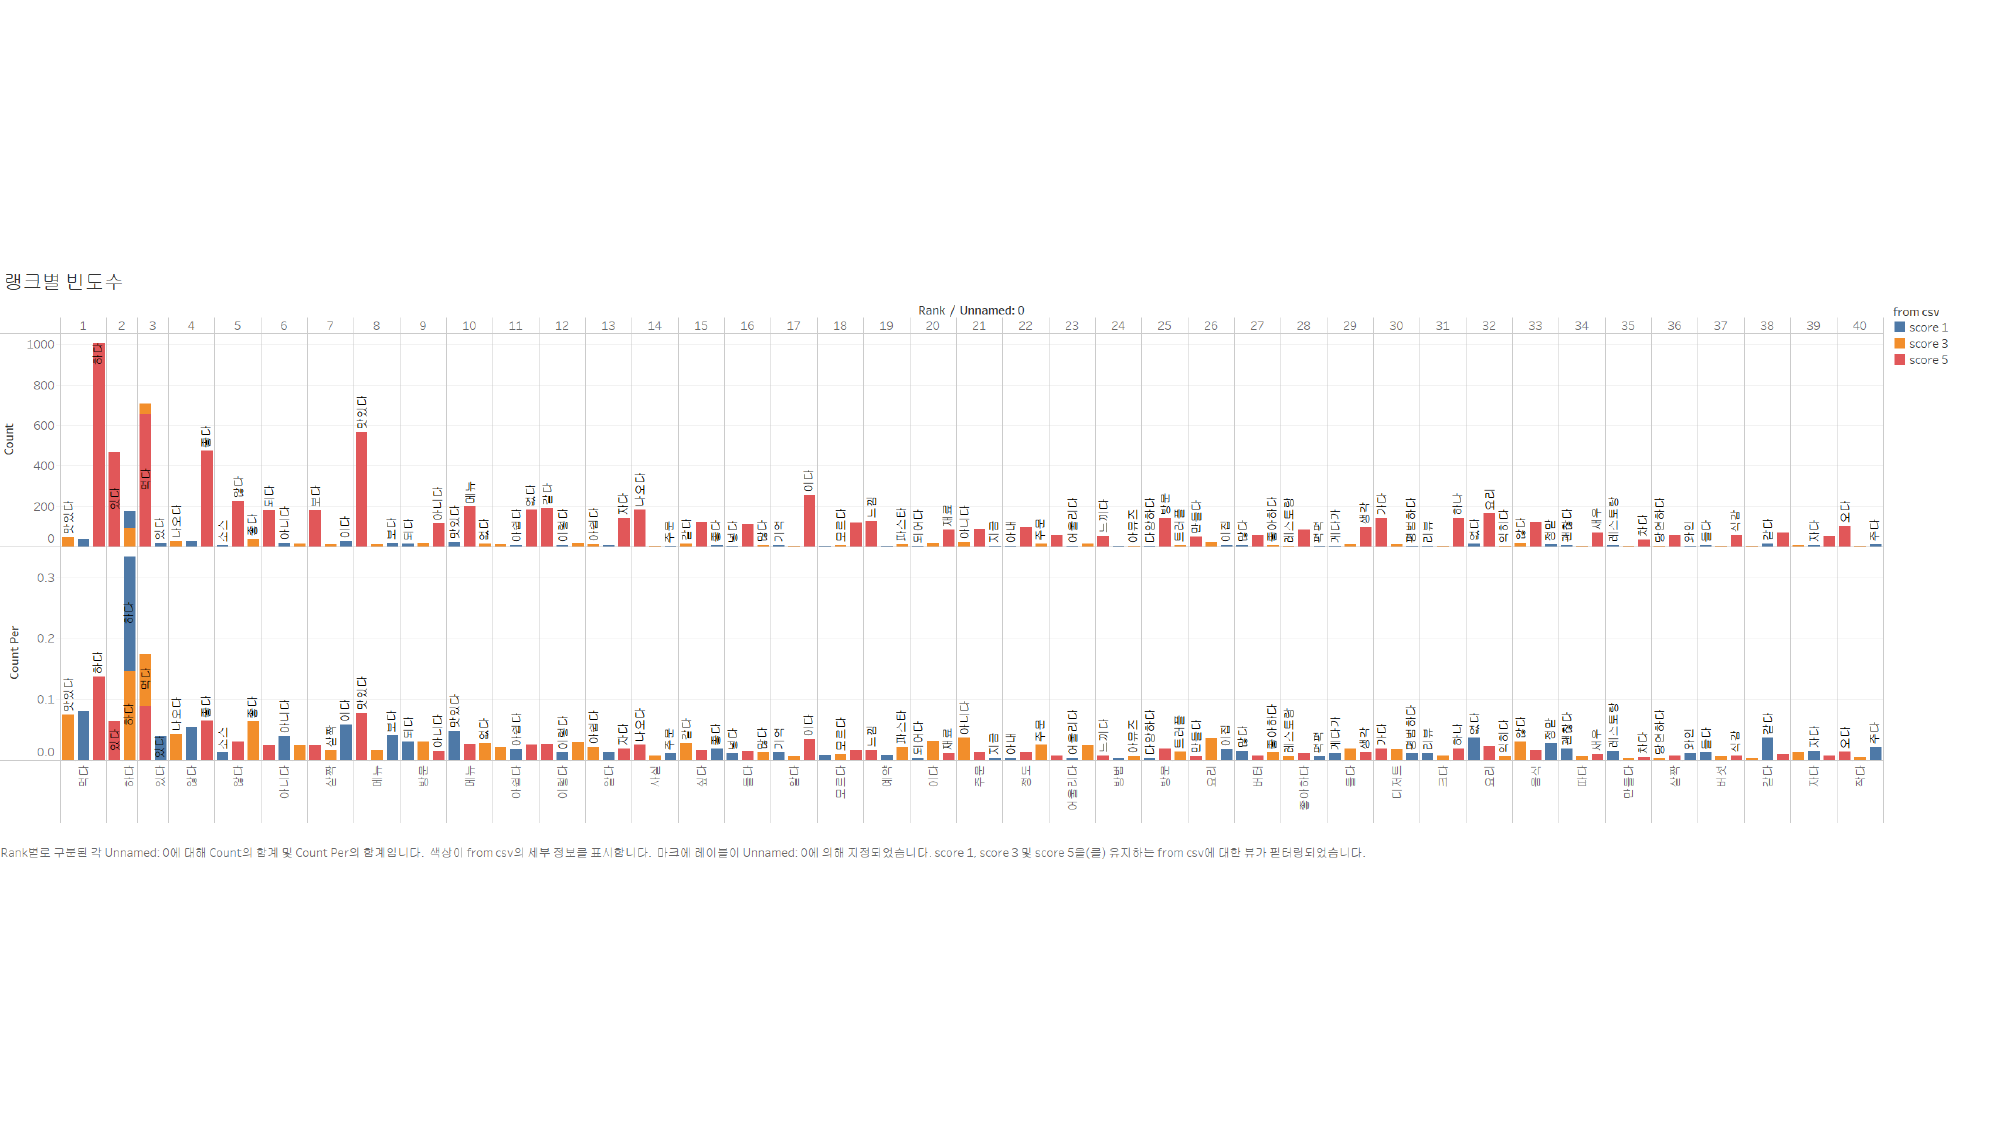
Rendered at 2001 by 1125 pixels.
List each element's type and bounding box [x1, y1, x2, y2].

picture [0, 263, 2000, 861]
